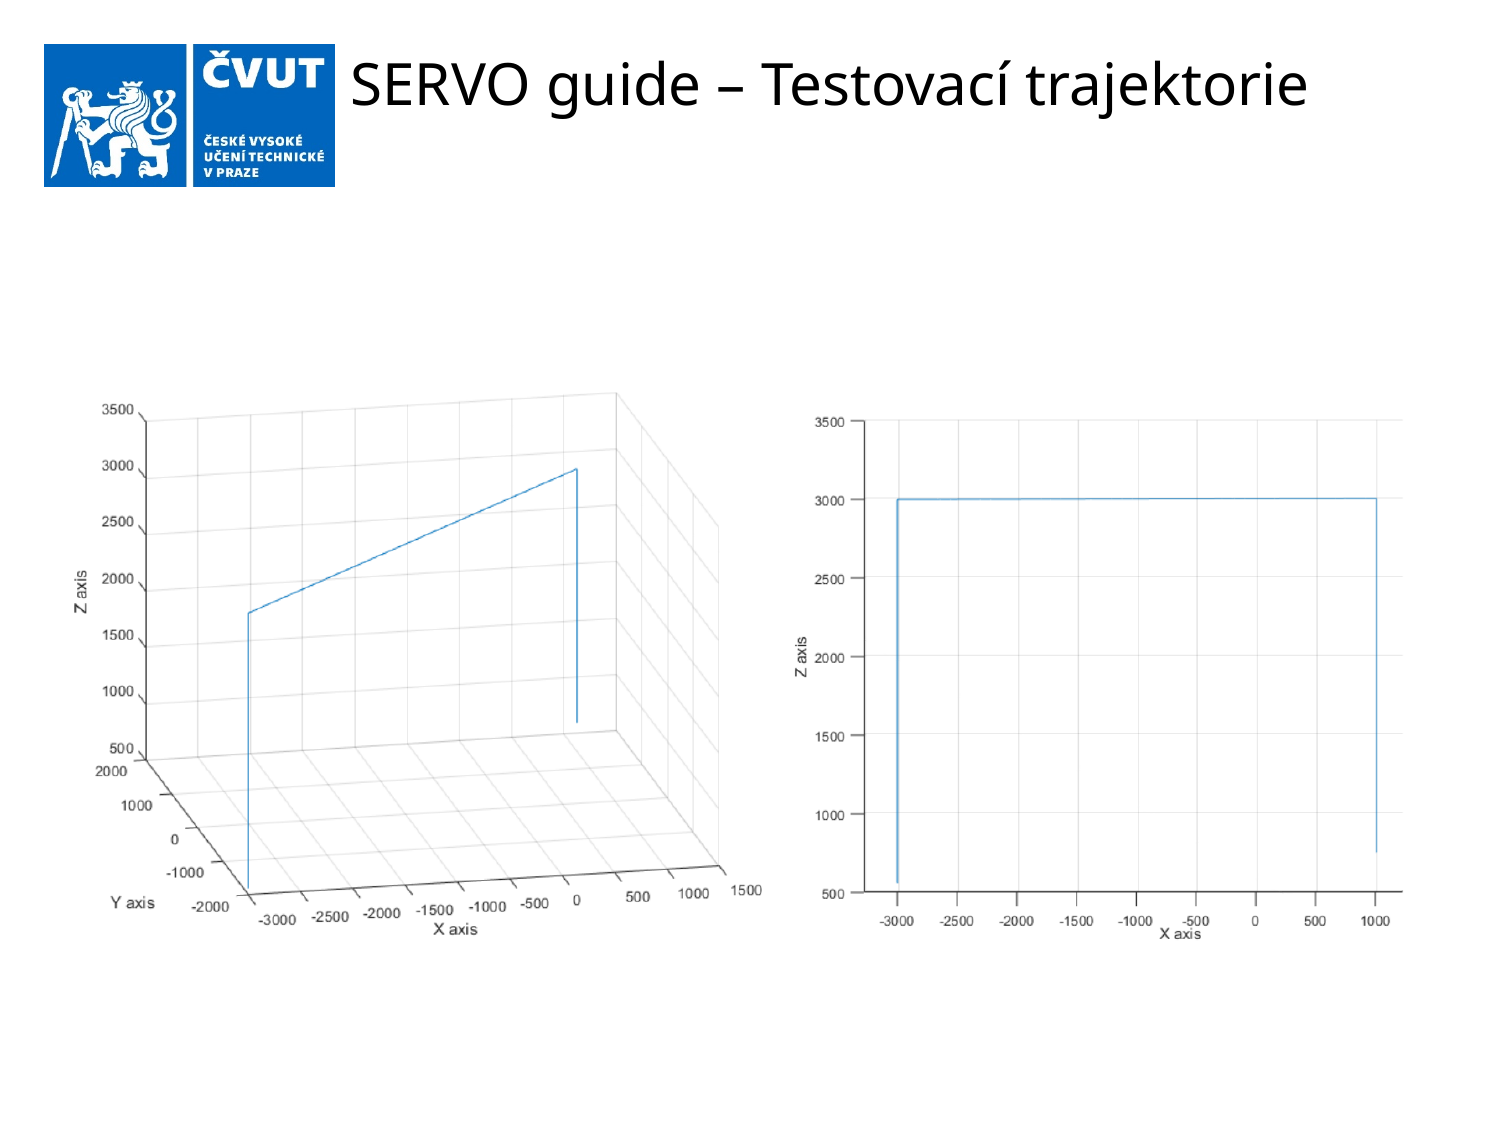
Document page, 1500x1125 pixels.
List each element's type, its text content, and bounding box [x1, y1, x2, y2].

picture [44, 44, 335, 187]
picture [66, 357, 1434, 964]
title SERVO guide – Testovací trajektorie [335, 47, 1466, 227]
